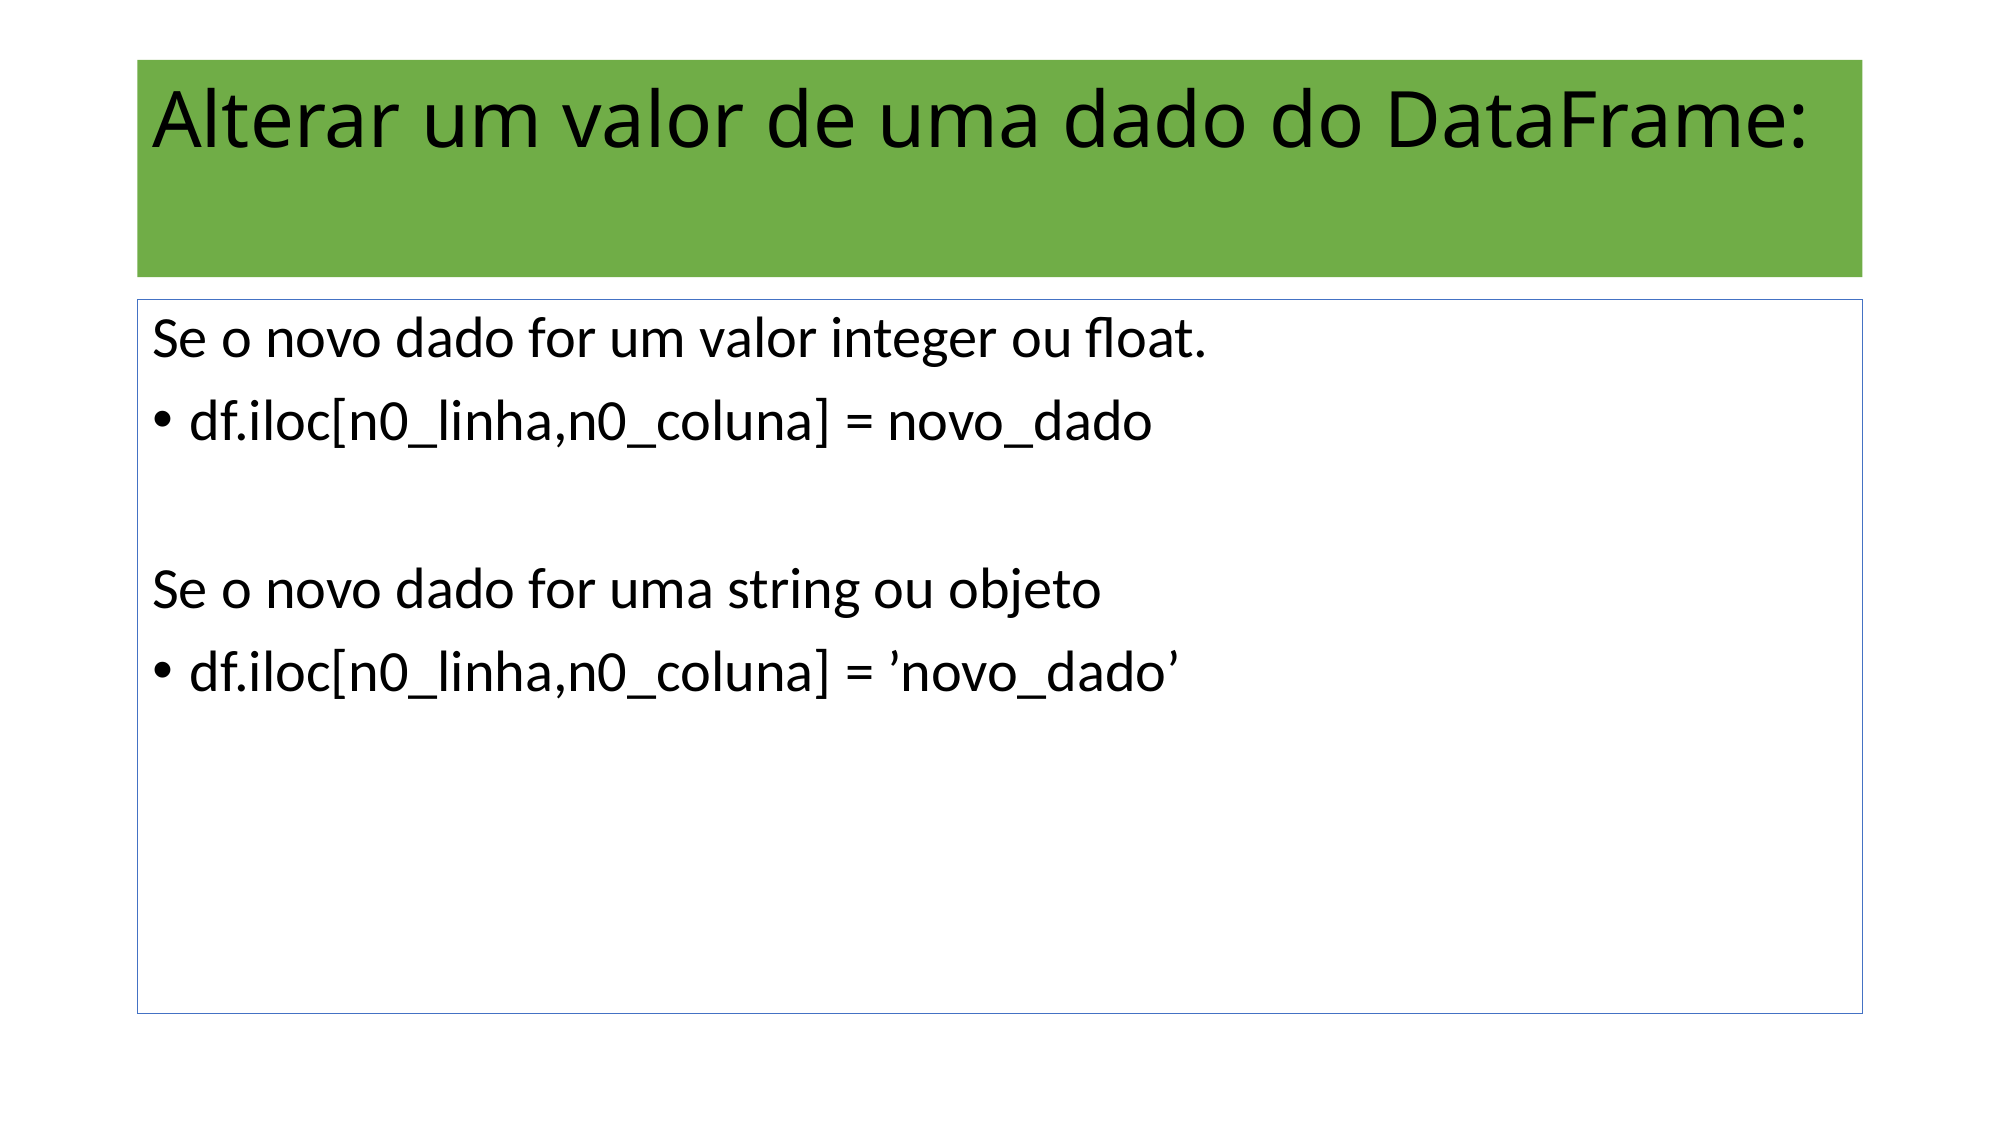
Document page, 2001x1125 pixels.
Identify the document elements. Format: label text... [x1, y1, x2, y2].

list Se o novo dado for um valor integer ou float. df.iloc[n0_linha,n0_coluna] = novo_dado Se o novo dado for uma string ou objeto df.iloc[n0_linha,n0_coluna] = ’novo_dado’ [137, 299, 1863, 1014]
title Alterar um valor de uma dado do DataFrame: [137, 59, 1863, 278]
